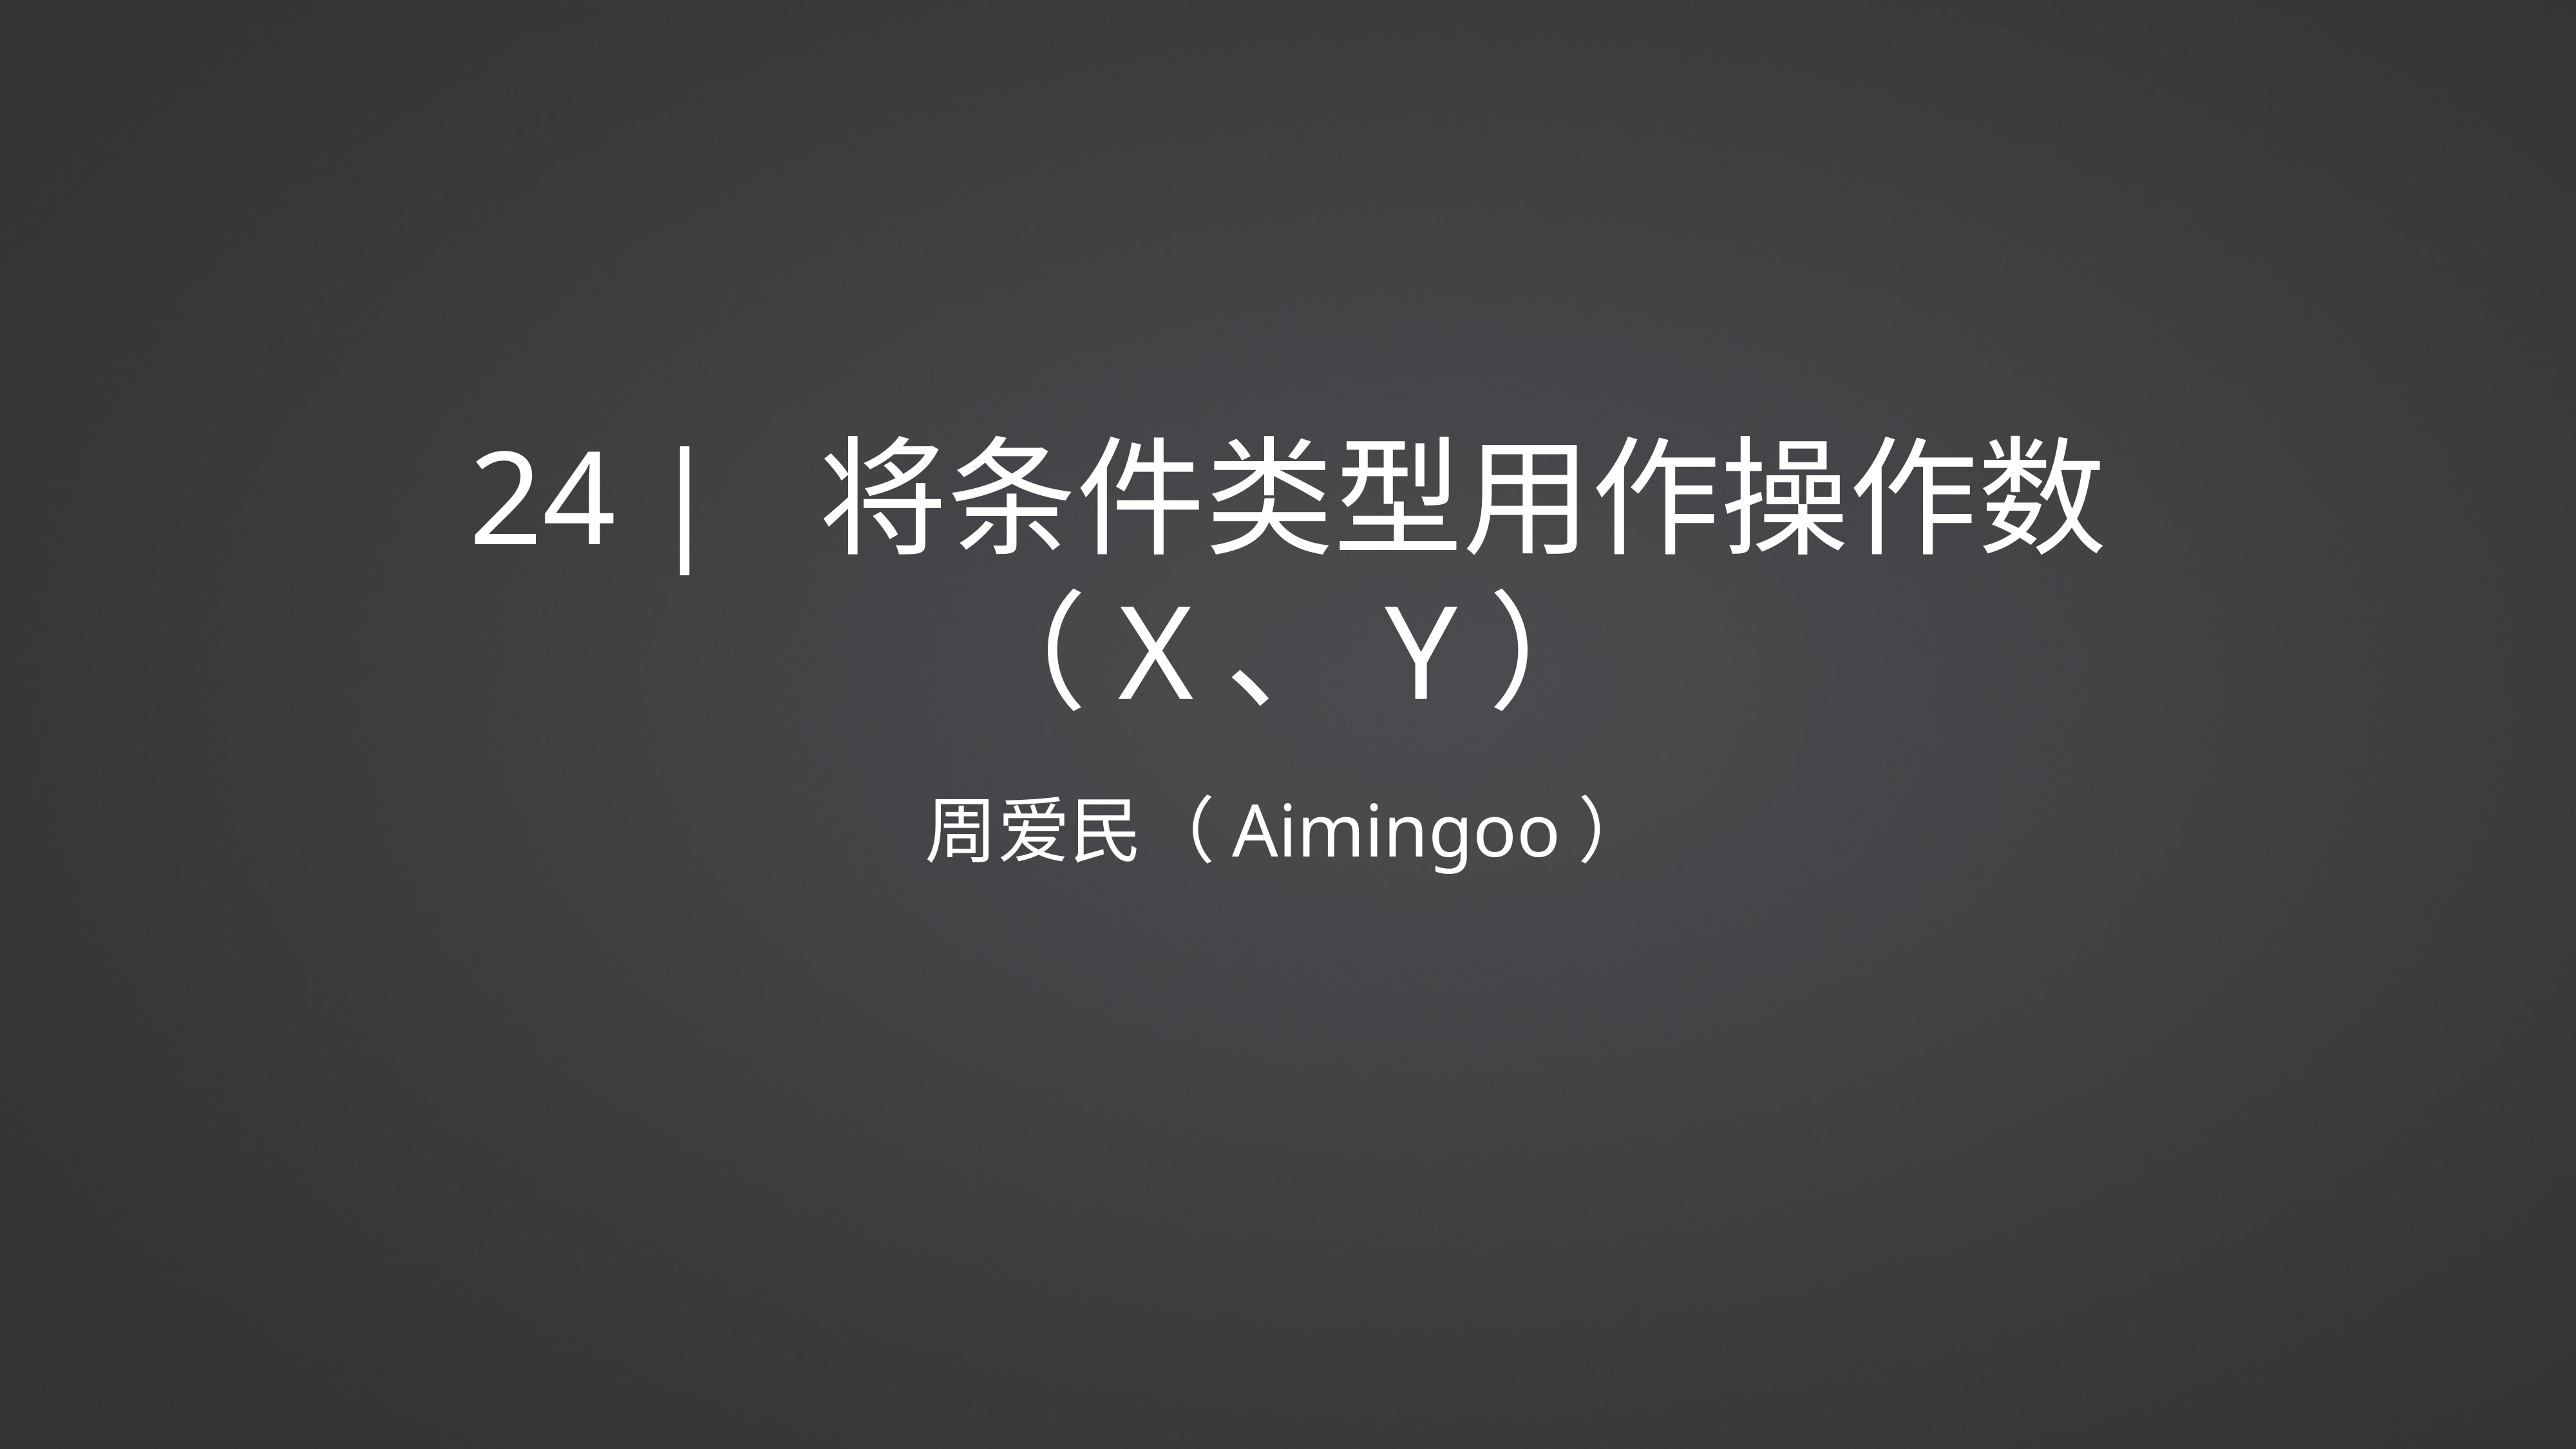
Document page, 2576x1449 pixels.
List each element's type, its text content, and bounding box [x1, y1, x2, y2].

picture [0, 0, 2576, 1449]
title 24 | 将条件类型用作操作数（X、Y） [187, 453, 2389, 731]
list 周爱民（Aimingoo） [187, 779, 2389, 947]
